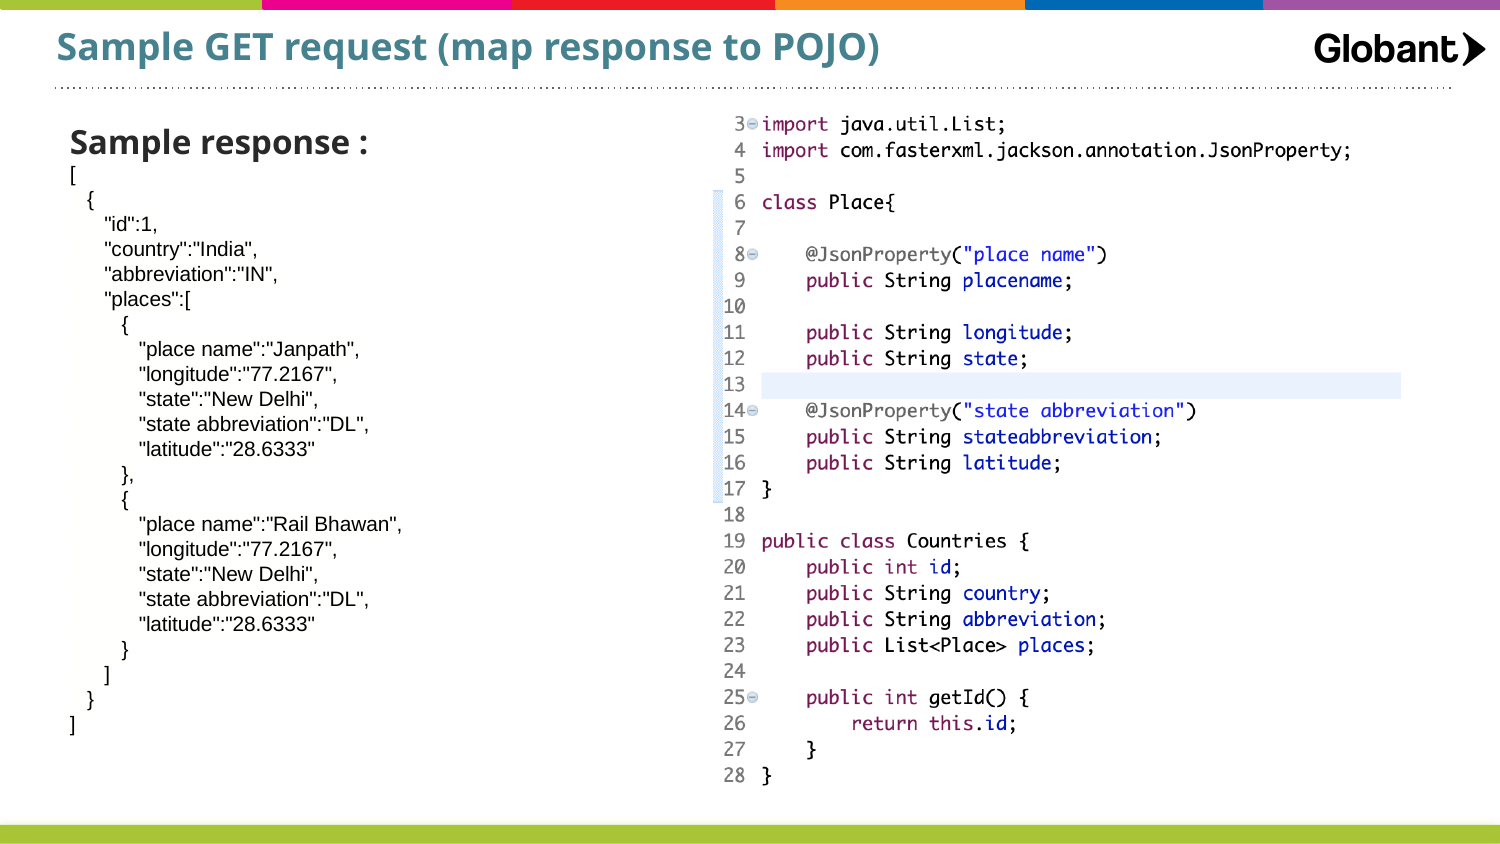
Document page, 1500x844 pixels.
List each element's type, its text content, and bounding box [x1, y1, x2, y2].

picture [1304, 20, 1496, 77]
text_box [0, 824, 1500, 844]
text_box [1026, 0, 1264, 9]
text_box [263, 0, 514, 8]
text_box Sample response : [ { "id":1, "country":"India", "abbreviation":"IN", "places":[ { "place name":"Janpath", "longitude":"77.2167", "state":"New Delhi", "state abbreviation":"DL", "latitude":"28.6333" }, { "place name":"Rail Bhawan", "longitude":"77.2167", "state":"New Delhi", "state abbreviation":"DL", "latitude":"28.6333" } ] } ] [54, 105, 714, 768]
text_box [1, 0, 263, 9]
text_box [776, 0, 1026, 9]
picture [712, 113, 1401, 788]
text_box Sample GET request (map response to POJO) [41, 8, 991, 84]
text_box [514, 0, 776, 8]
text_box [1264, 0, 1500, 9]
